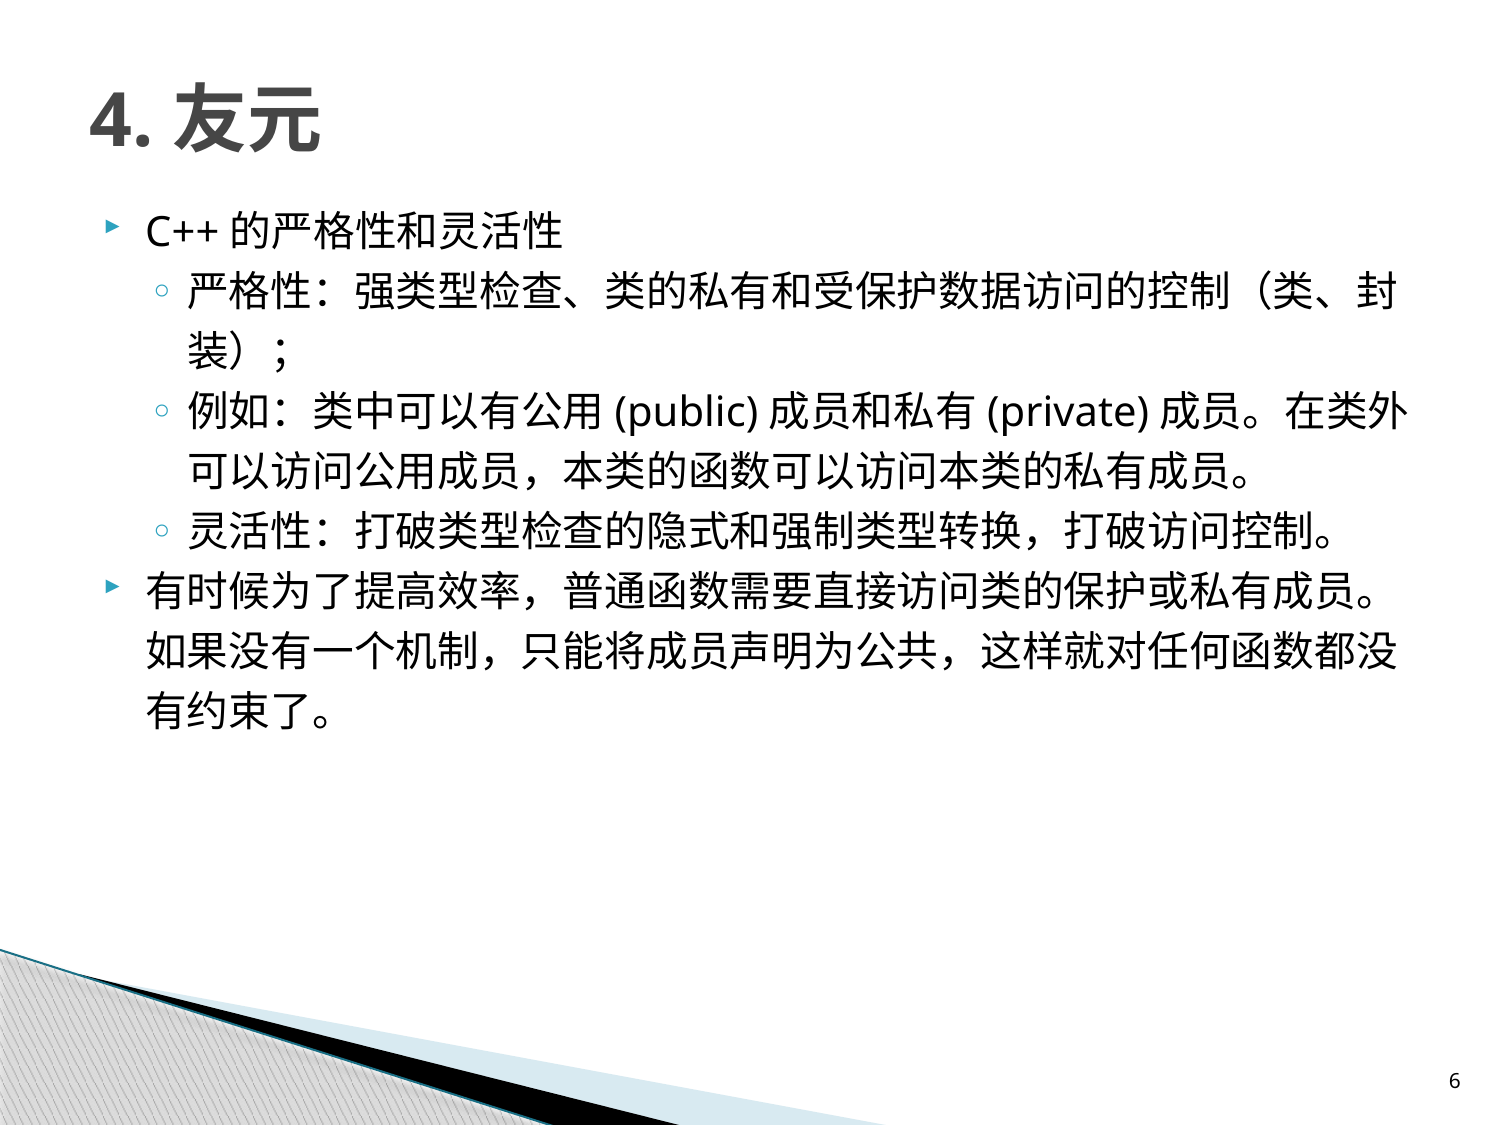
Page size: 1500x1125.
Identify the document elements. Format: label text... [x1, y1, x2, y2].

list C++的严格性和灵活性 严格性：强类型检查、类的私有和受保护数据访问的控制（类、封装）； 例如：类中可以有公用(public)成员和私有(private)成员。在类外可以访问公用成员，本类的函数可以访问本类的私有成员。 灵活性：打破类型检查的隐式和强制类型转换，打破访问控制。 有时候为了提高效率，普通函数需要直接访问类的保护或私有成员。如果没有一个机制，只能将成员声明为公共，这样就对任何函数都没有约束了。 [70, 187, 1454, 1032]
footer 6 [1089, 1042, 1476, 1103]
title 4.友元 [75, 45, 1425, 188]
